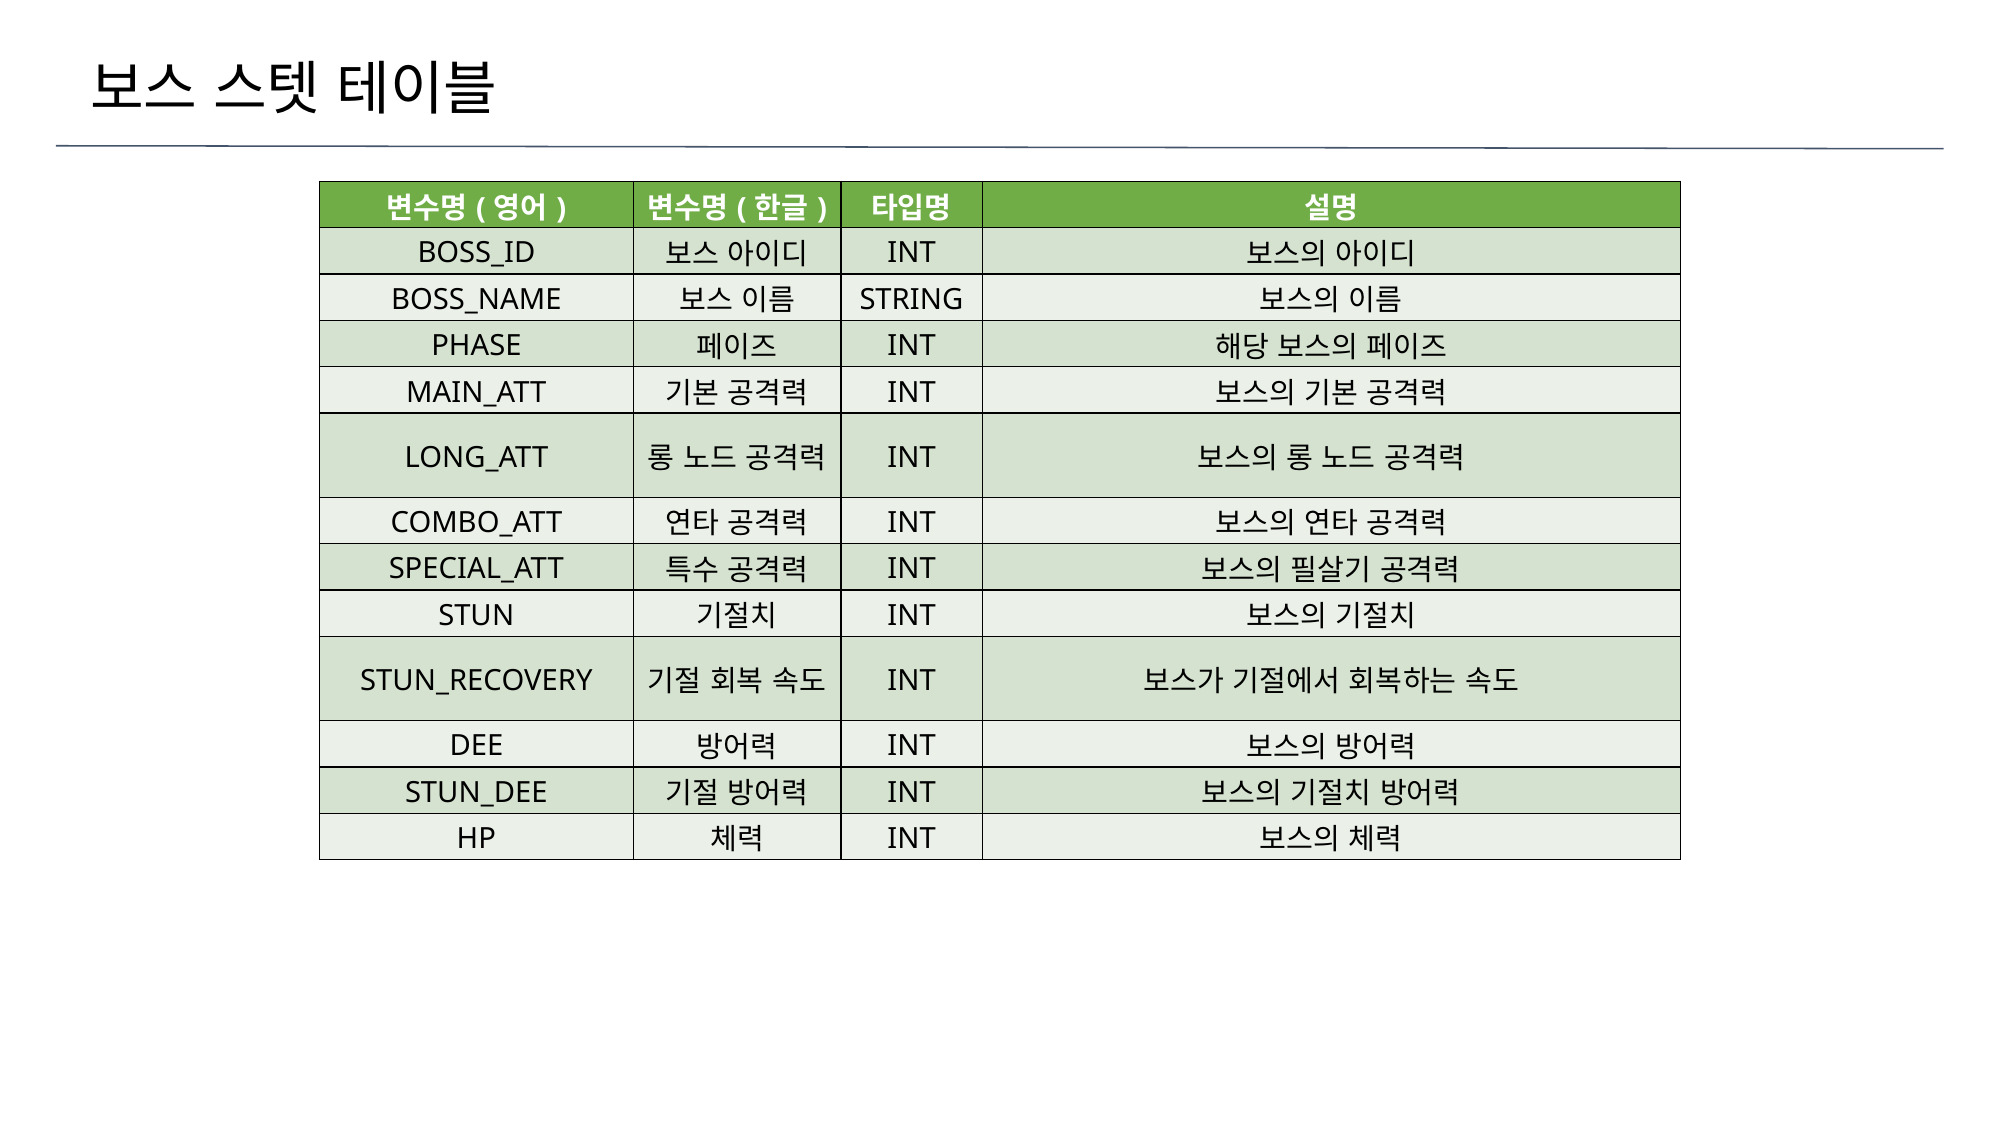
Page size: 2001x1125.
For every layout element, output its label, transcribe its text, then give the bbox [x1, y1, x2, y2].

table_cell MAIN_ATT [320, 367, 633, 412]
table_cell 체력 [634, 814, 840, 859]
table_cell INT [842, 498, 982, 543]
table_cell INT [842, 768, 982, 813]
table_header 타입명 [842, 182, 982, 227]
table_header 변수명(영어) [320, 182, 633, 227]
table_cell 기절 회복 속도 [634, 637, 840, 720]
table_cell 방어력 [634, 721, 840, 766]
table_cell 기절 방어력 [634, 768, 840, 813]
table_cell 보스의 롱 노드 공격력 [983, 414, 1680, 497]
table_cell HP [320, 814, 633, 859]
table_cell INT [842, 414, 982, 497]
table_cell 페이즈 [634, 321, 840, 366]
table_cell LONG_ATT [320, 414, 633, 497]
table_cell 연타 공격력 [634, 498, 840, 543]
table_header 설명 [983, 182, 1680, 227]
table_cell 보스의 연타 공격력 [983, 498, 1680, 543]
table_cell BOSS_NAME [320, 275, 633, 320]
table_cell 보스의 필살기 공격력 [983, 544, 1680, 589]
table_cell STUN [320, 591, 633, 636]
table_cell 보스의 기절치 [983, 591, 1680, 636]
table_cell SPECIAL_ATT [320, 544, 633, 589]
table_cell 보스의 기절치 방어력 [983, 768, 1680, 813]
table_cell INT [842, 591, 982, 636]
table_cell 보스의 아이디 [983, 228, 1680, 273]
table_cell STUN_DEE [320, 768, 633, 813]
table_cell 보스의 이름 [983, 275, 1680, 320]
table_cell 보스의 방어력 [983, 721, 1680, 766]
table_cell 보스 이름 [634, 275, 840, 320]
table_cell INT [842, 228, 982, 273]
table_cell 보스의 체력 [983, 814, 1680, 859]
table_cell INT [842, 544, 982, 589]
table_cell PHASE [320, 321, 633, 366]
table_cell 보스의 기본 공격력 [983, 367, 1680, 412]
table_cell 보스가 기절에서 회복하는 속도 [983, 637, 1680, 720]
table_cell 해당 보스의 페이즈 [983, 321, 1680, 366]
table_cell INT [842, 637, 982, 720]
table_cell INT [842, 814, 982, 859]
table_cell DEE [320, 721, 633, 766]
table_header 변수명(한글) [634, 182, 840, 227]
table_cell INT [842, 721, 982, 766]
table_cell STUN_RECOVERY [320, 637, 633, 720]
table_cell BOSS_ID [320, 228, 633, 273]
table_cell 롱 노드 공격력 [634, 414, 840, 497]
table_cell 보스 아이디 [634, 228, 840, 273]
table_cell INT [842, 367, 982, 412]
table_cell STRING [842, 275, 982, 320]
table_cell INT [842, 321, 982, 366]
title 보스 스텟 테이블 [75, 43, 1944, 129]
table_cell 기본 공격력 [634, 367, 840, 412]
table_cell COMBO_ATT [320, 498, 633, 543]
table_cell 특수 공격력 [634, 544, 840, 589]
table_cell 기절치 [634, 591, 840, 636]
